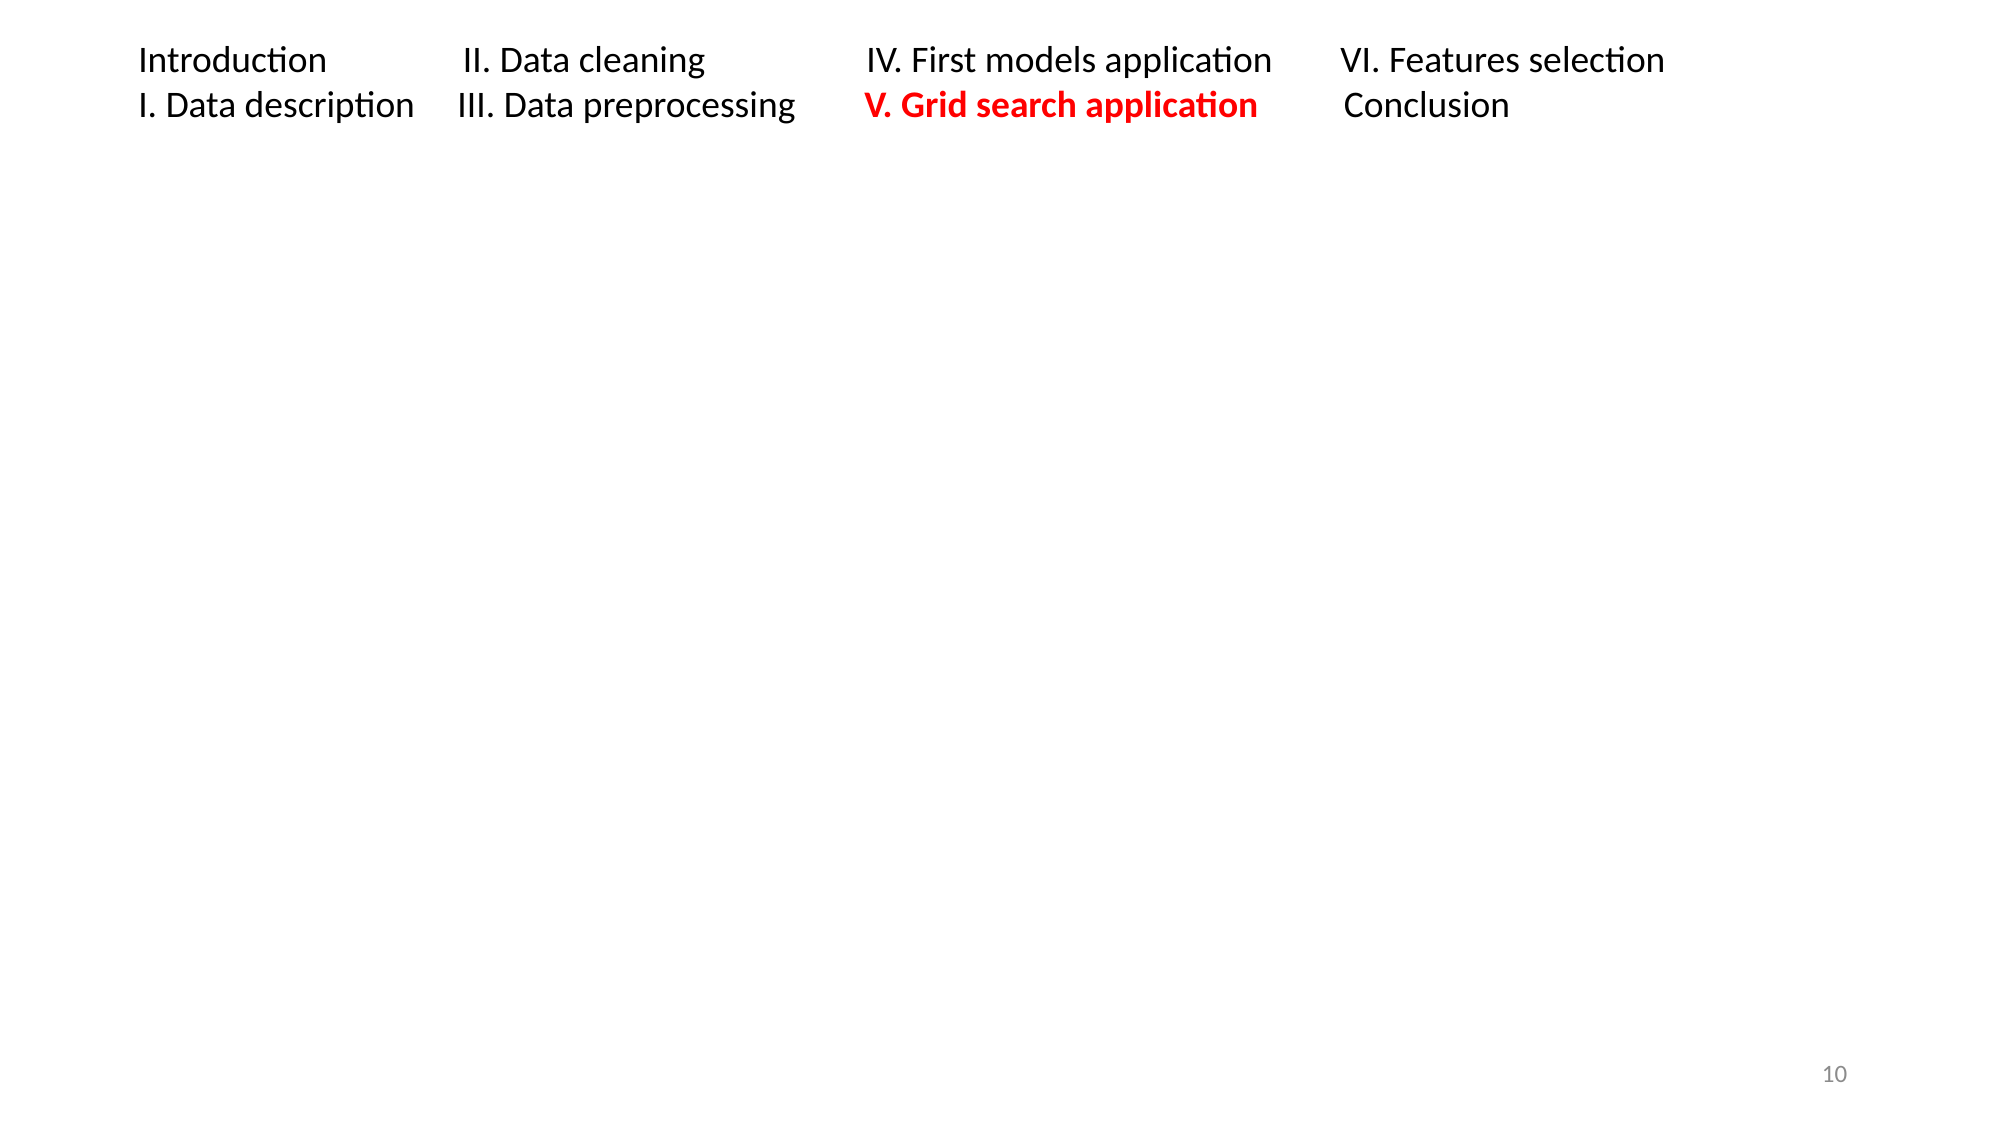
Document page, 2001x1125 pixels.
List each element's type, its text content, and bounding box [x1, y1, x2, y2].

slide_number 10 [1412, 1042, 1863, 1103]
text_box Introduction II. Data cleaning IV. First models application VI. Features selection I. Data description III. Data preprocessing V. Grid search application Conclusion [123, 27, 2000, 133]
